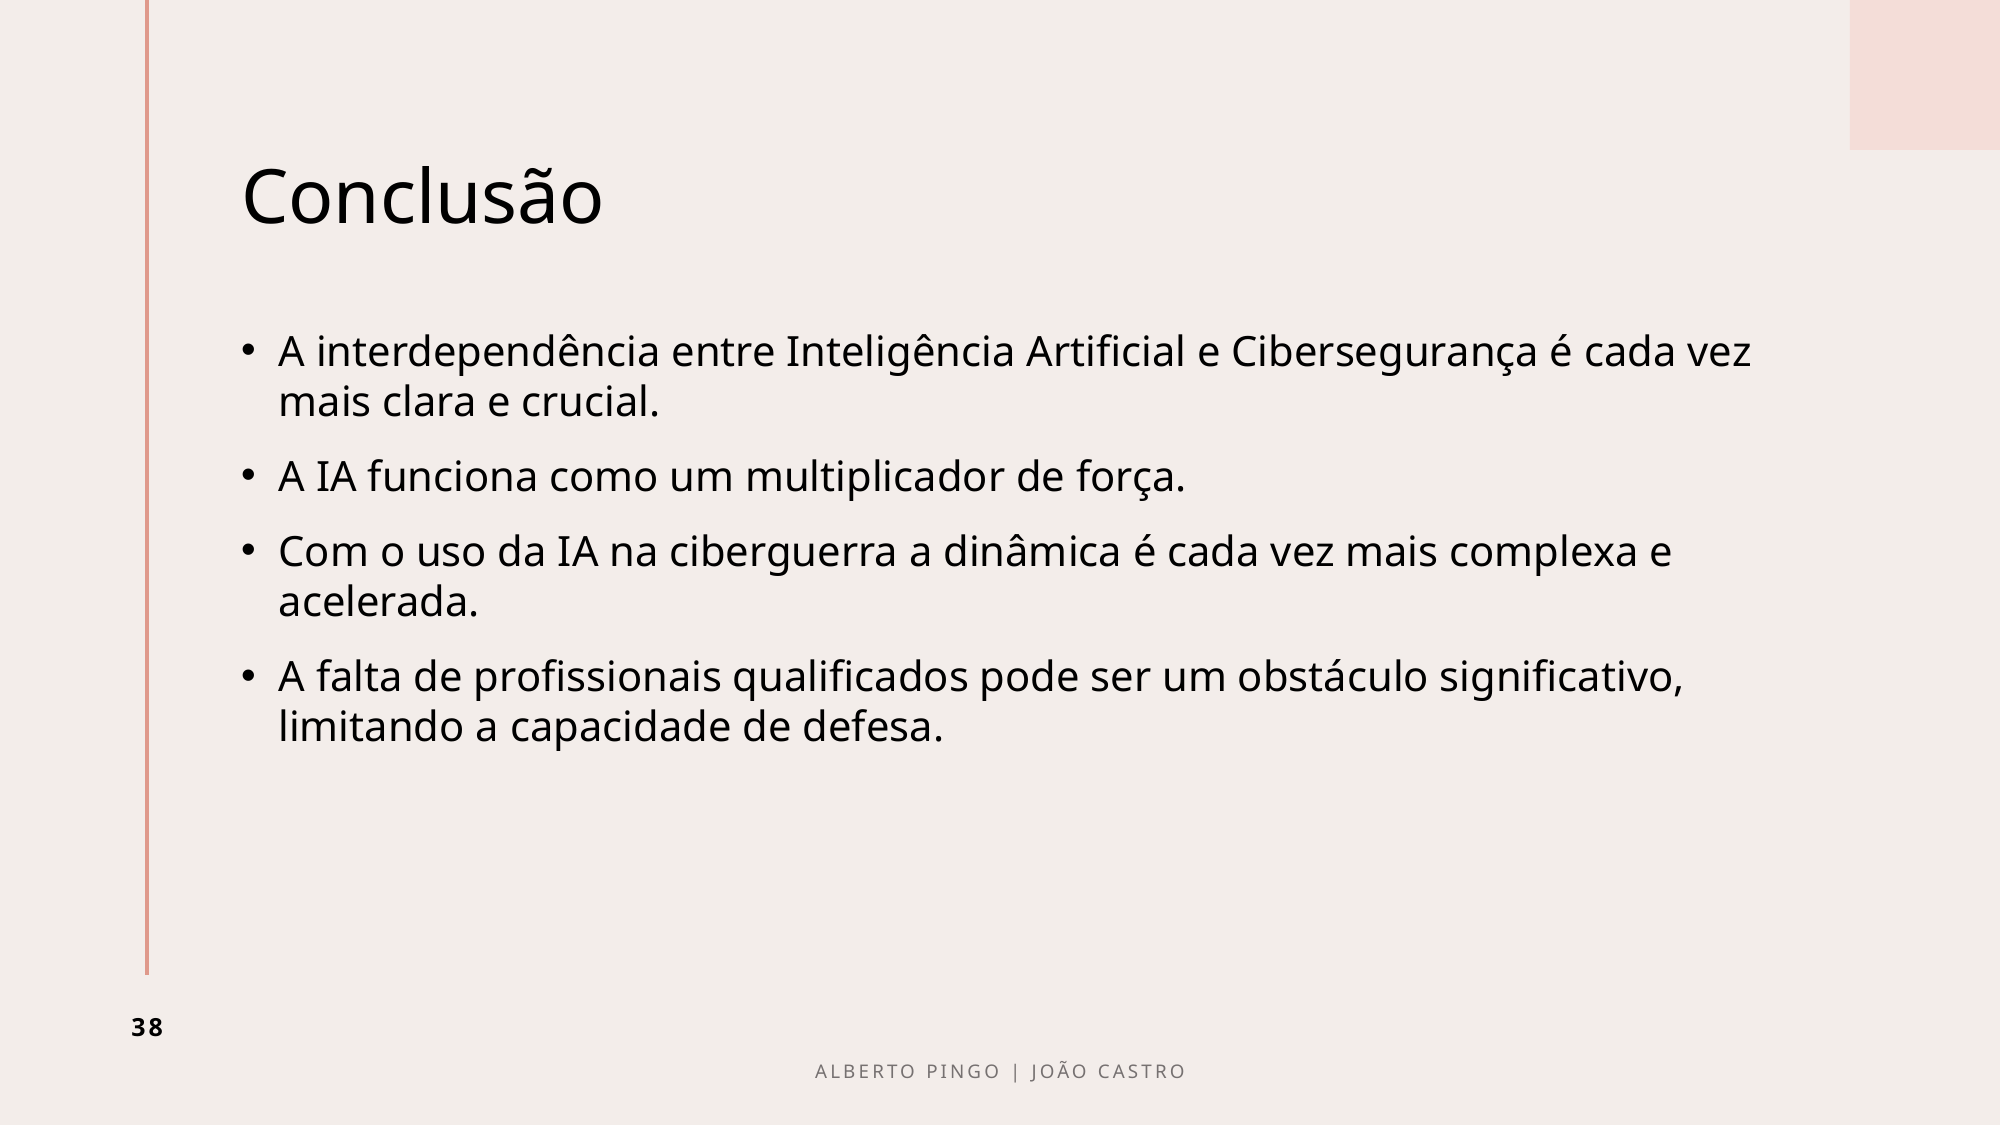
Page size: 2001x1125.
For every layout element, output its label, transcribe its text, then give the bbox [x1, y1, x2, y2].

slide_number 38 [67, 975, 227, 1082]
title Conclusão [240, 82, 1850, 316]
list A interdependência entre Inteligência Artificial e Cibersegurança é cada vez mais clara e crucial. A IA funciona como um multiplicador de força. Com o uso da IA na ciberguerra a dinâmica é cada vez mais complexa e acelerada. A falta de profissionais qualificados pode ser um obstáculo significativo, limitando a capacidade de defesa. [240, 316, 1850, 1057]
footer Alberto Pingo | João Castro [662, 1042, 1338, 1103]
